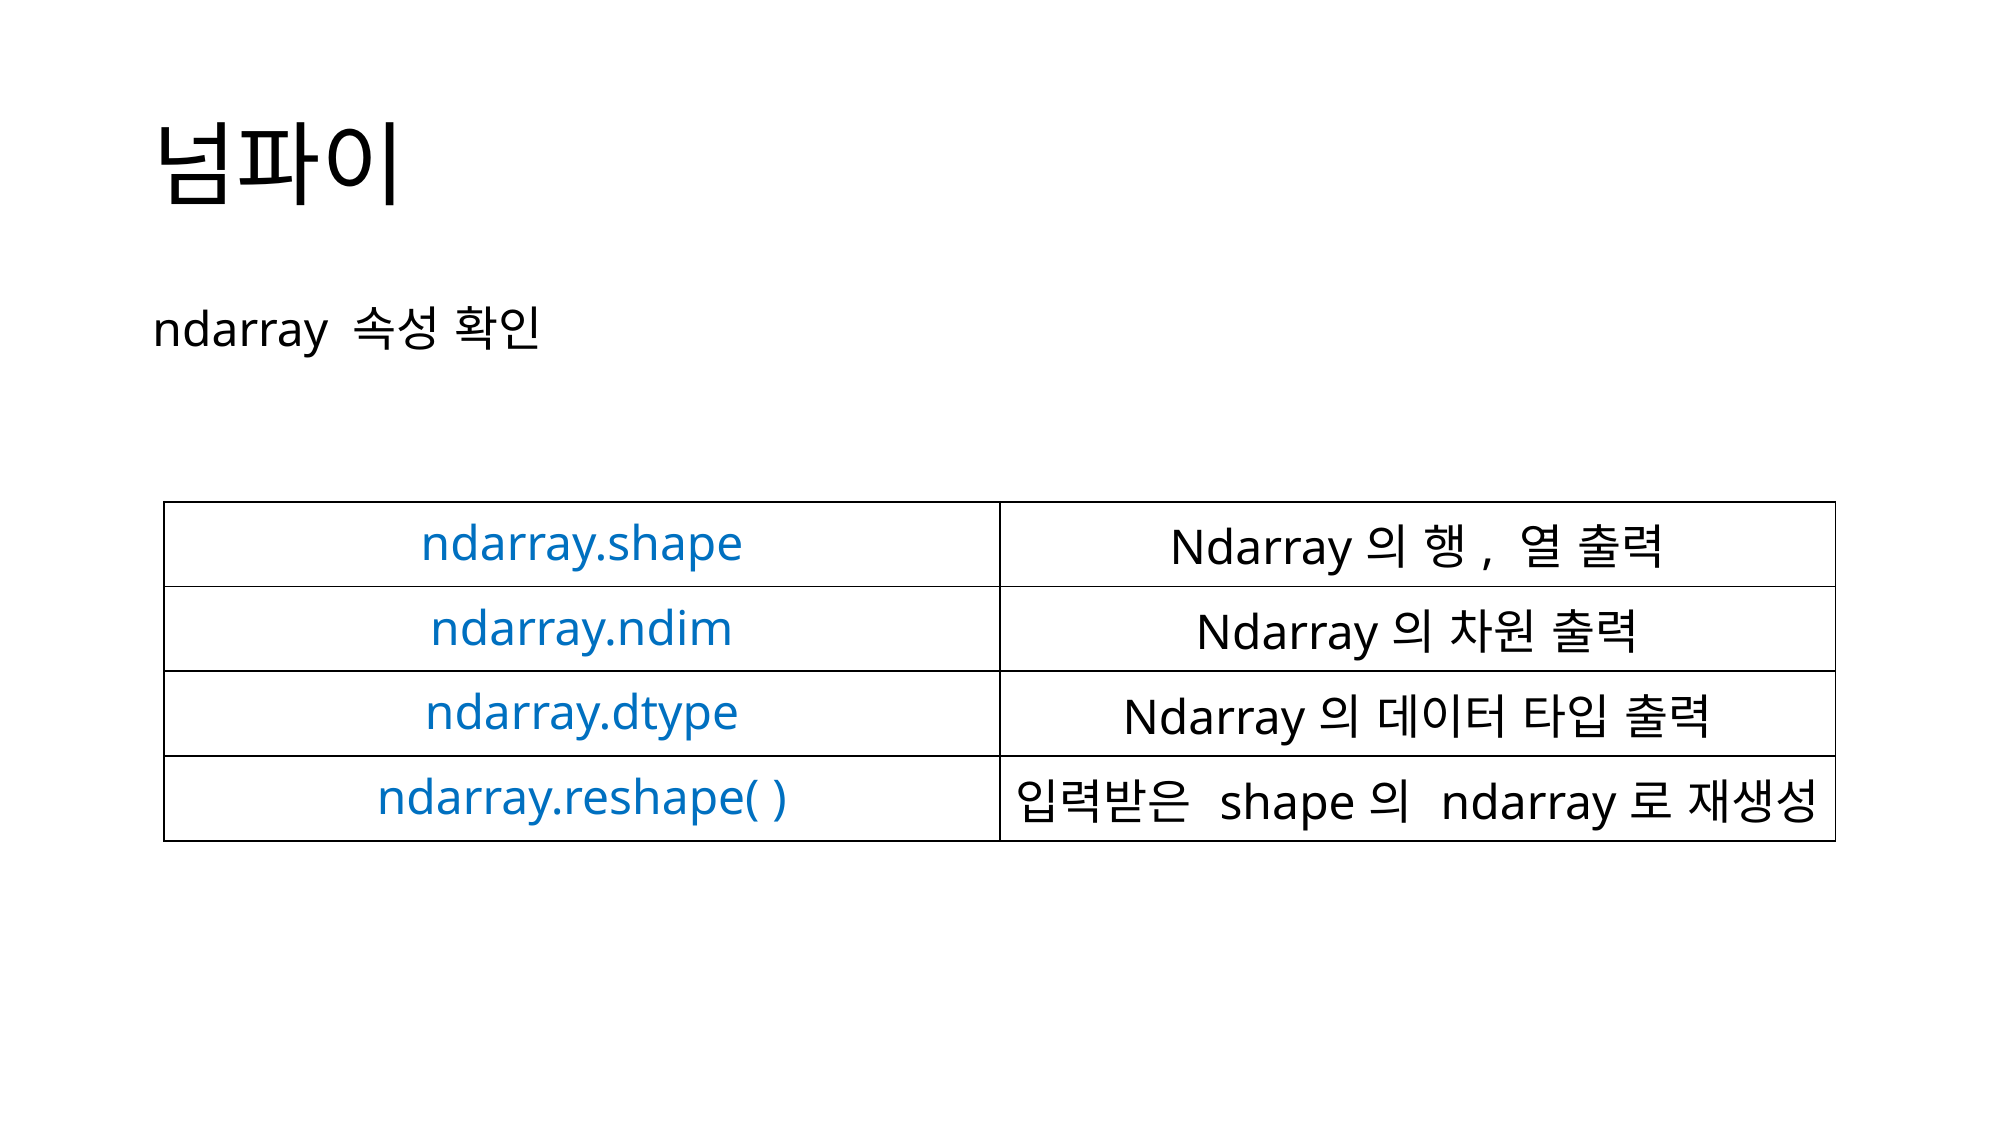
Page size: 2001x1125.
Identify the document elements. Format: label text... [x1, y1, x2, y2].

table_cell Ndarray의 데이터 타입 출력 [1001, 672, 1835, 755]
table_cell Ndarray의 차원 출력 [1001, 587, 1835, 670]
table_cell 입력받은 shape의 ndarray로 재생성 [1001, 757, 1835, 840]
table_cell ndarray.reshape( ) [165, 757, 999, 840]
table_header Ndarray의 행, 열 출력 [1001, 503, 1835, 586]
table_header ndarray.shape [165, 503, 999, 586]
table_cell ndarray.ndim [165, 587, 999, 670]
table_cell ndarray.dtype [165, 672, 999, 755]
list ndarray 속성 확인 [137, 261, 1863, 976]
title 넘파이 [137, 59, 1863, 261]
